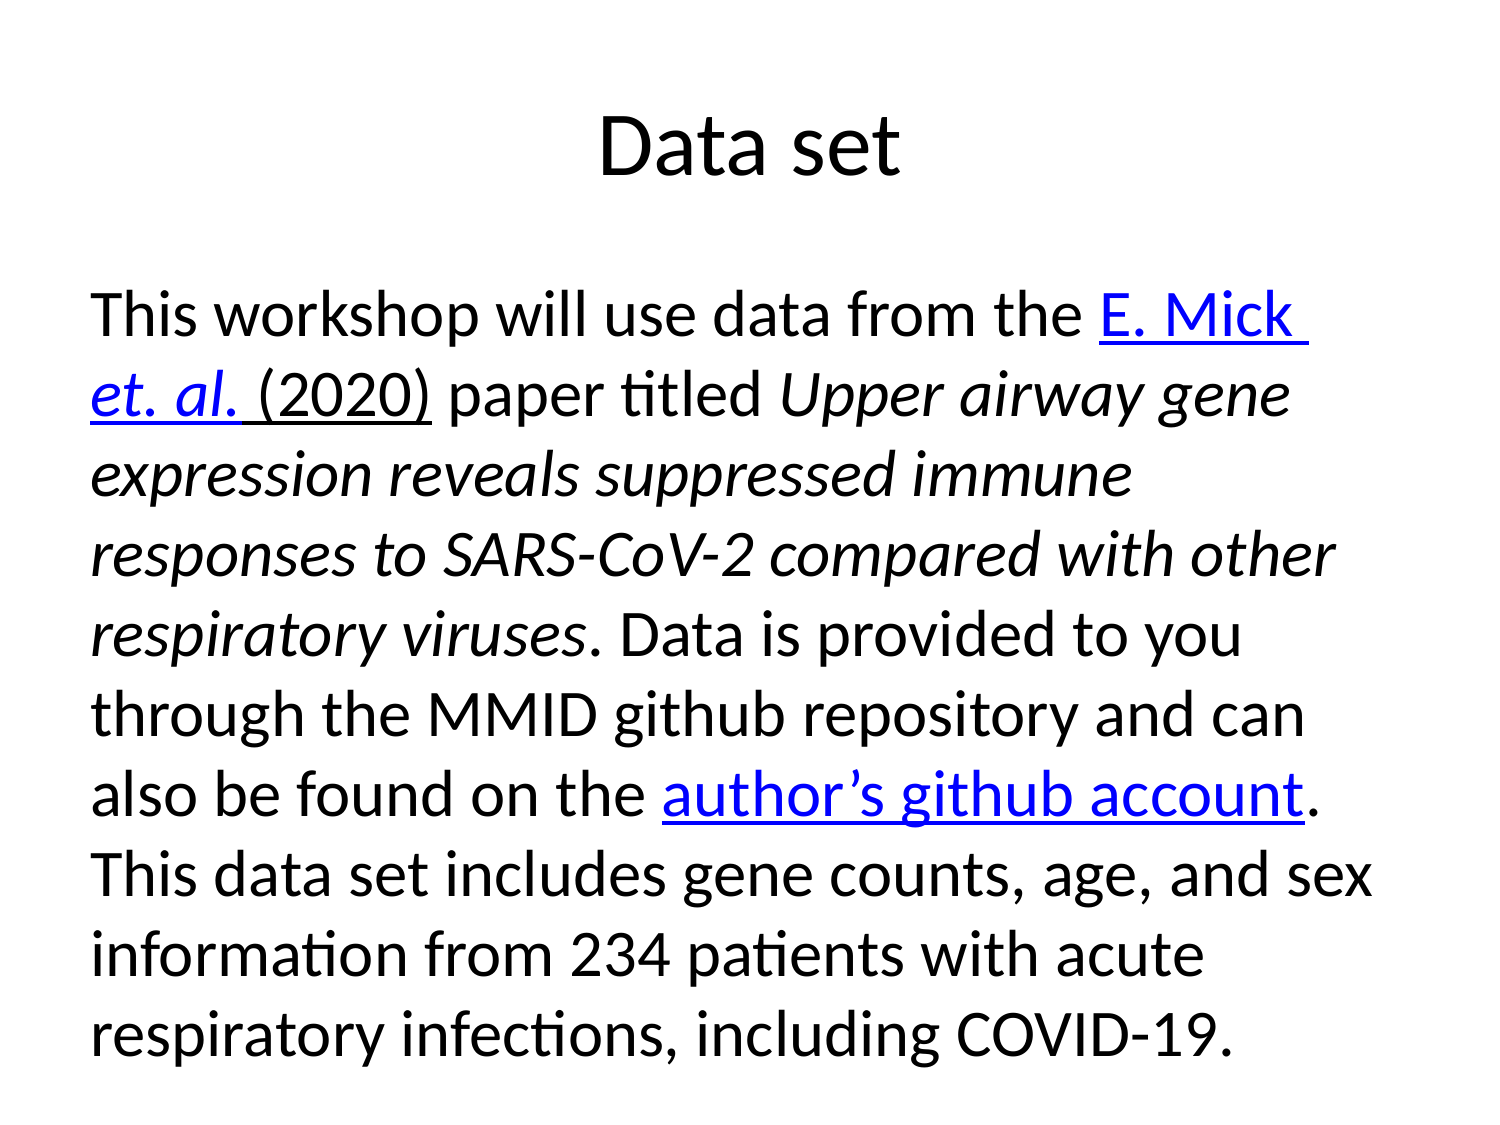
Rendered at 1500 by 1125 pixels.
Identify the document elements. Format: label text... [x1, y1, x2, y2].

title Data set [75, 45, 1425, 233]
list This workshop will use data from the E. Mick et. al. (2020) paper titled Upper airway gene expression reveals suppressed immune responses to SARS-CoV-2 compared with other respiratory viruses. Data is provided to you through the MMID github repository and can also be found on the author’s github account. This data set includes gene counts, age, and sex information from 234 patients with acute respiratory infections, including COVID-19. [75, 262, 1425, 1005]
